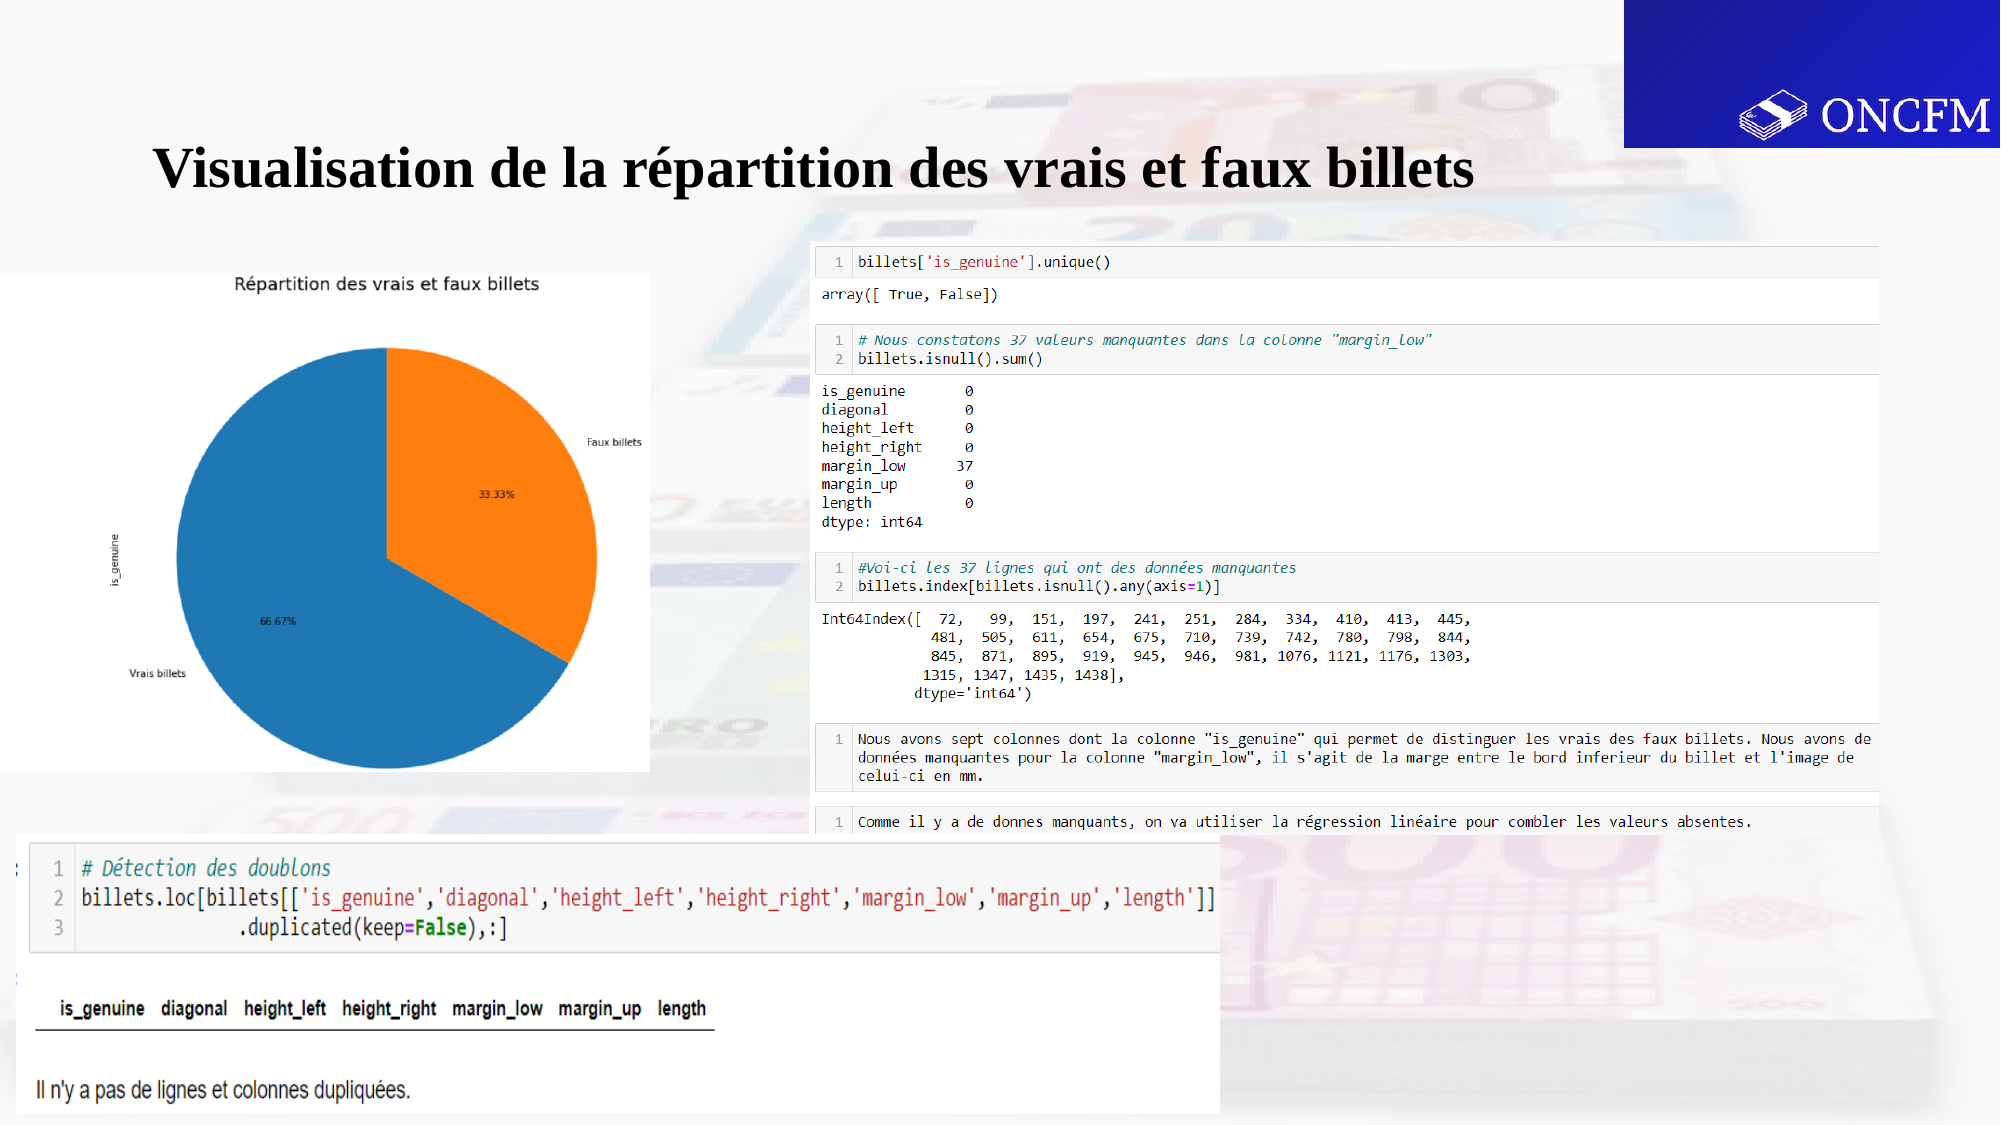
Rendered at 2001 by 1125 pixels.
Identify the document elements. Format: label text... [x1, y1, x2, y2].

title Visualisation de la répartition des vrais et faux billets [137, 59, 1863, 278]
picture [16, 834, 1220, 1114]
picture [1624, 0, 2000, 148]
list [810, 241, 1879, 835]
picture [0, 270, 650, 772]
